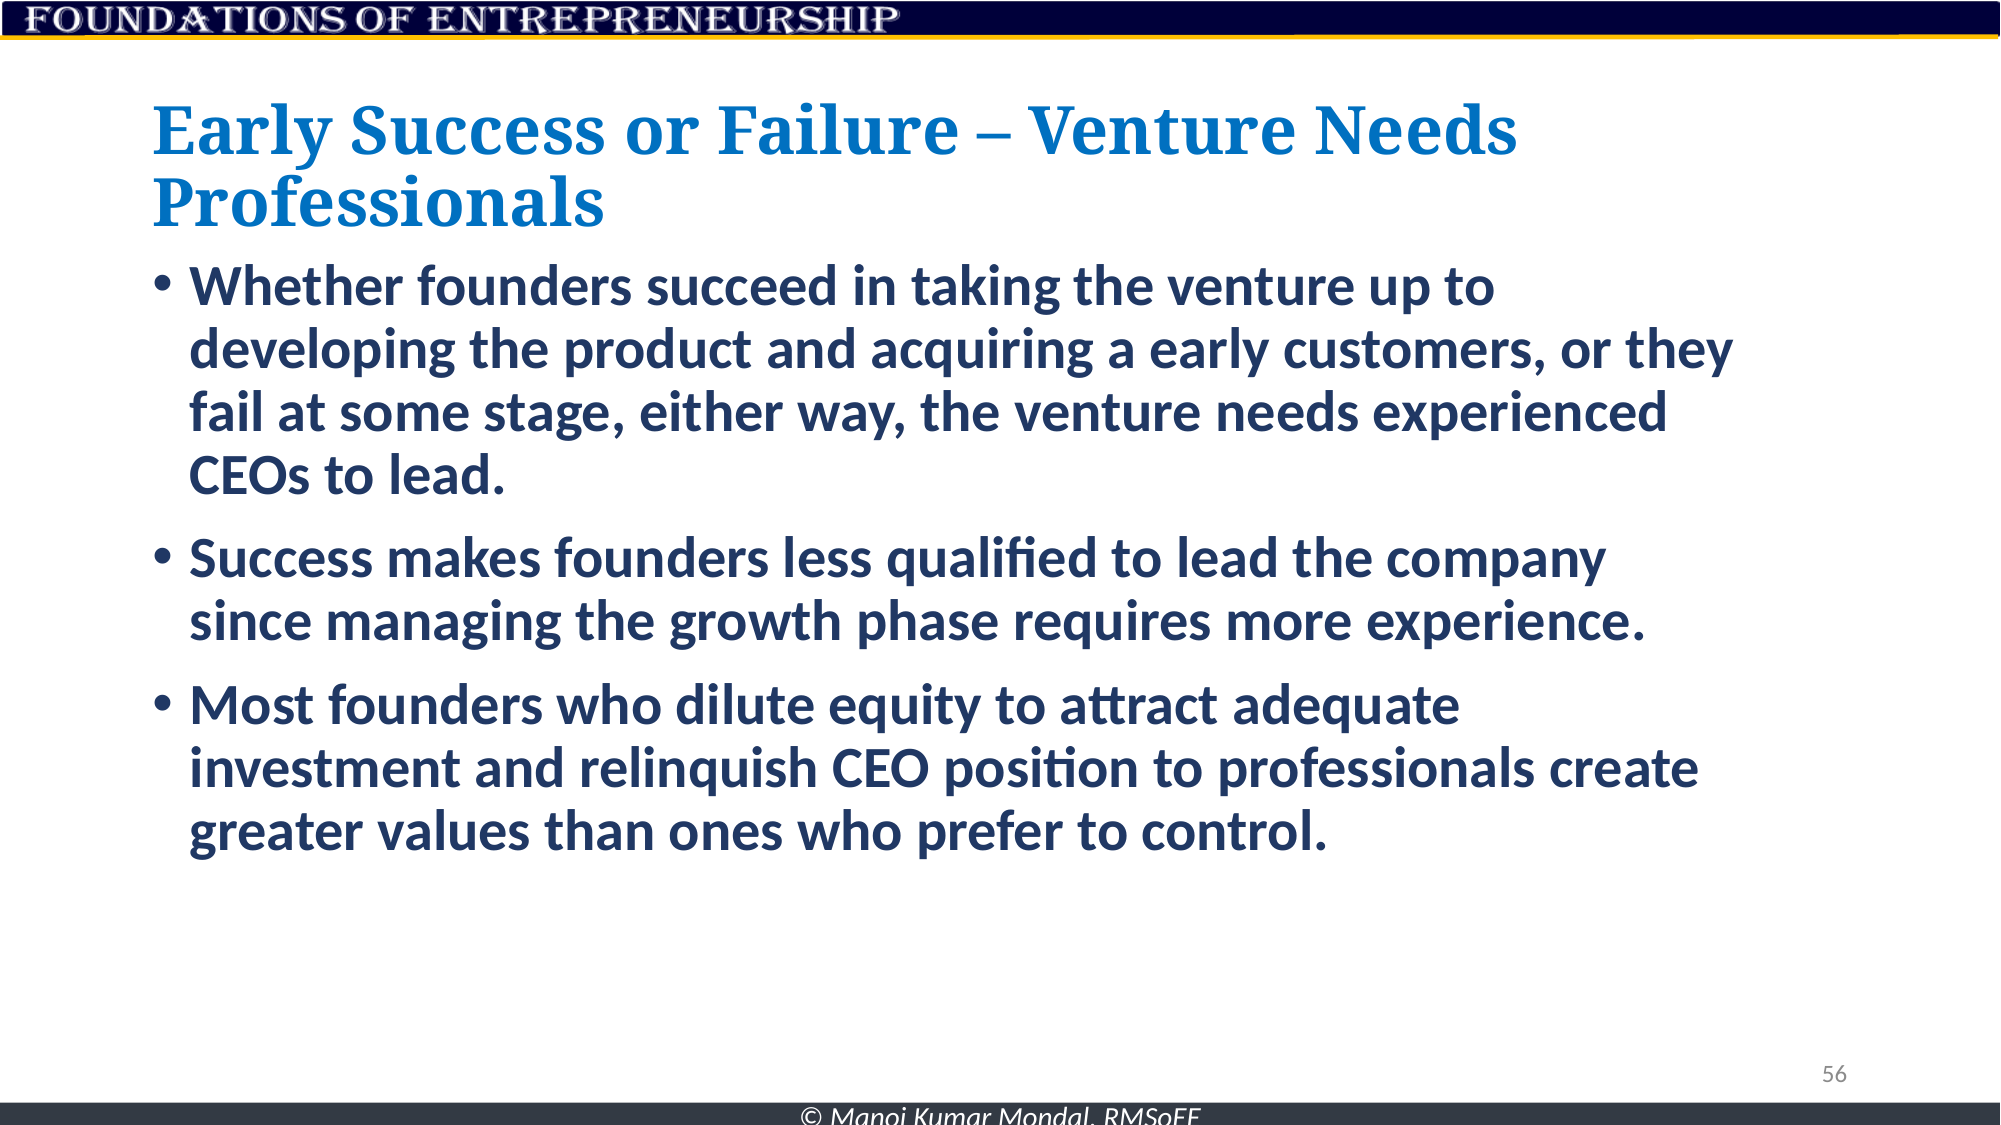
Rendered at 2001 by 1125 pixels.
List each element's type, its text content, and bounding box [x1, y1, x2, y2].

list Whether founders succeed in taking the venture up to developing the product and acquiring a early customers, or they fail at some stage, either way, the venture needs experienced CEOs to lead. Success makes founders less qualified to lead the company since managing the growth phase requires more experience. Most founders who dilute equity to attract adequate investment and relinquish CEO position to professionals create greater values than ones who prefer to control. [137, 247, 1754, 928]
title Early Success or Failure – Venture Needs Professionals [137, 59, 1863, 278]
picture [0, 0, 2000, 42]
slide_number 56 [1412, 1042, 1863, 1103]
